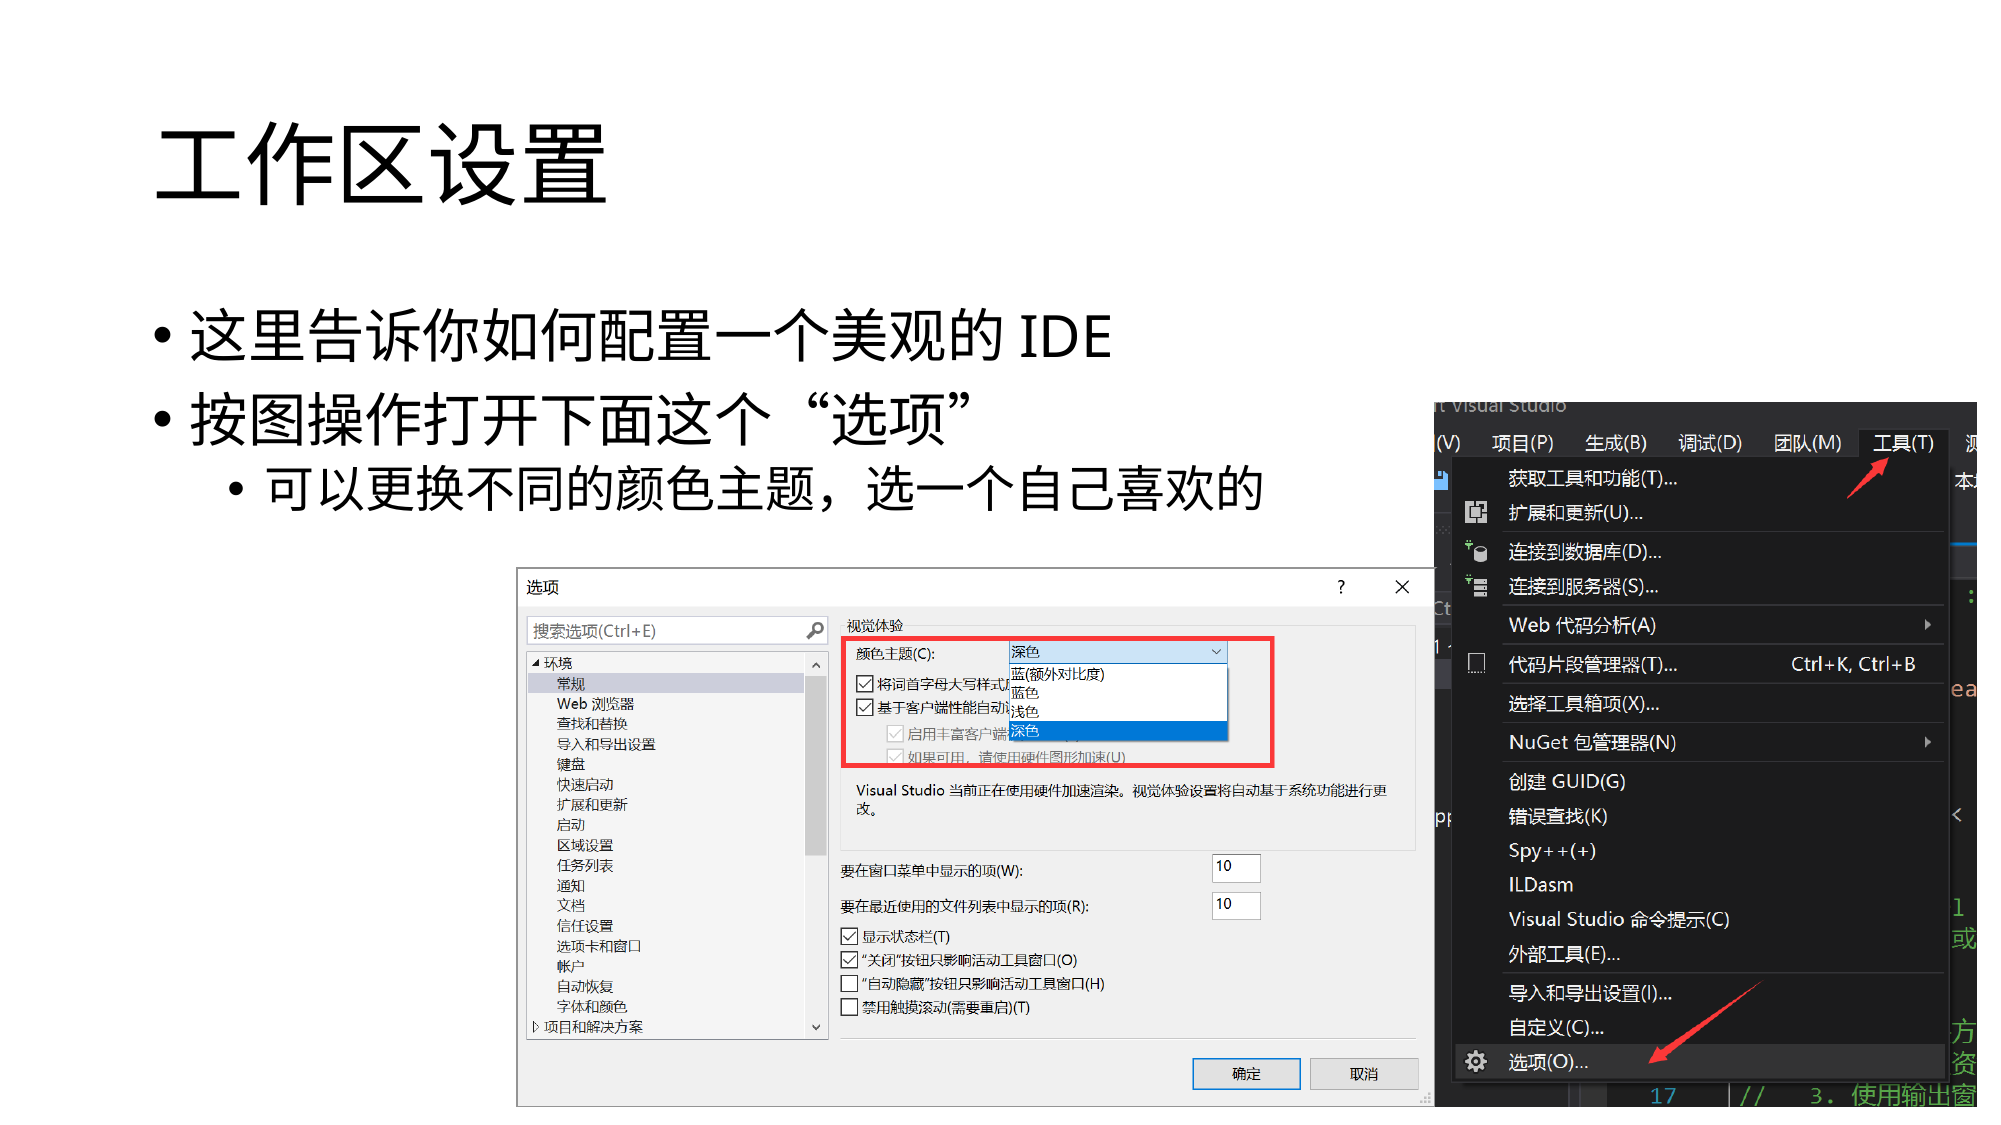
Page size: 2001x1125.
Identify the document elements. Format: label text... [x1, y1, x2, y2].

list 这里告诉你如何配置一个美观的IDE 按图操作打开下面这个“选项” 可以更换不同的颜色主题，选一个自己喜欢的 [137, 299, 1863, 1014]
picture [516, 402, 1977, 1107]
title 工作区设置 [137, 59, 1863, 278]
